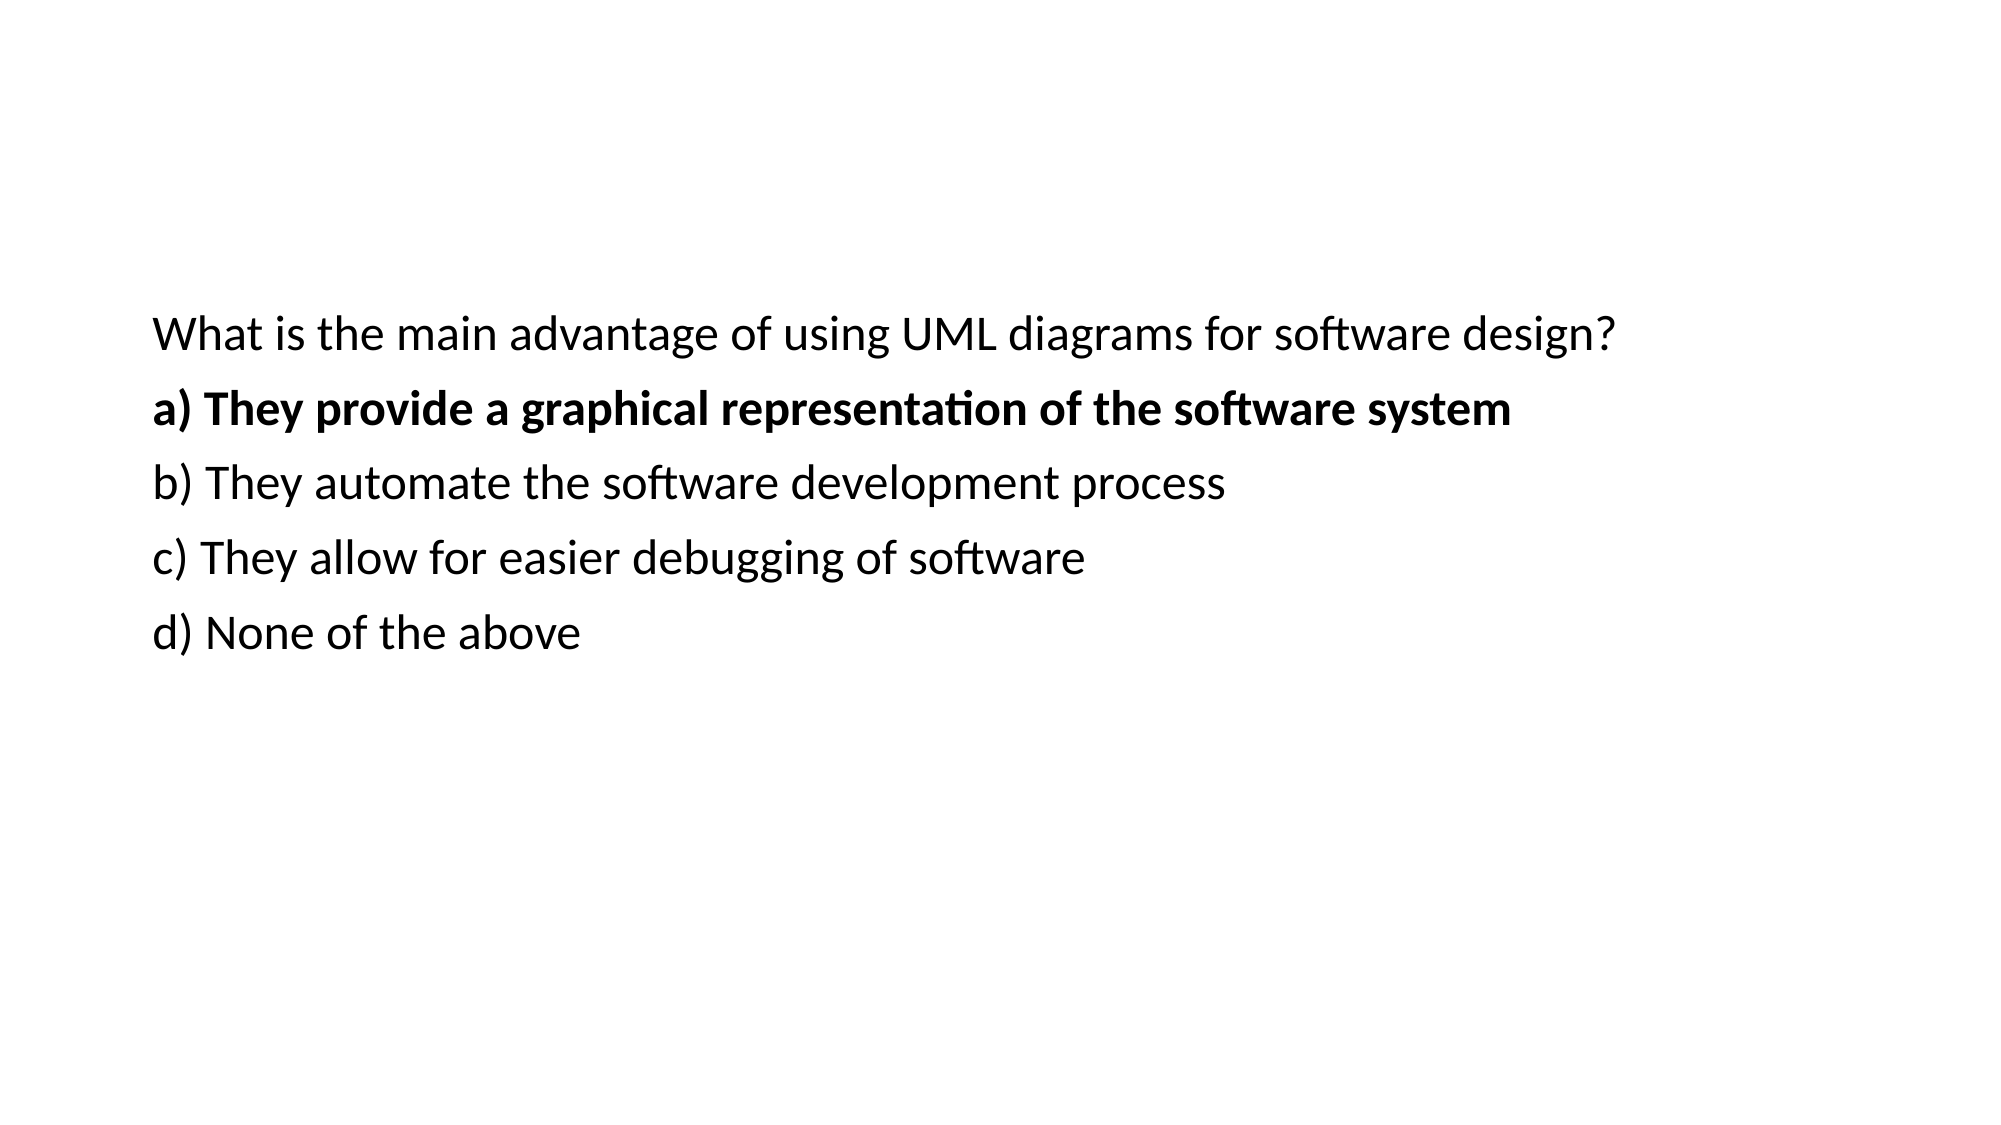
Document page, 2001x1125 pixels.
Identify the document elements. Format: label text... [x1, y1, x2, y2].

list What is the main advantage of using UML diagrams for software design? a) They provide a graphical representation of the software system b) They automate the software development process c) They allow for easier debugging of software d) None of the above [137, 299, 1863, 1014]
